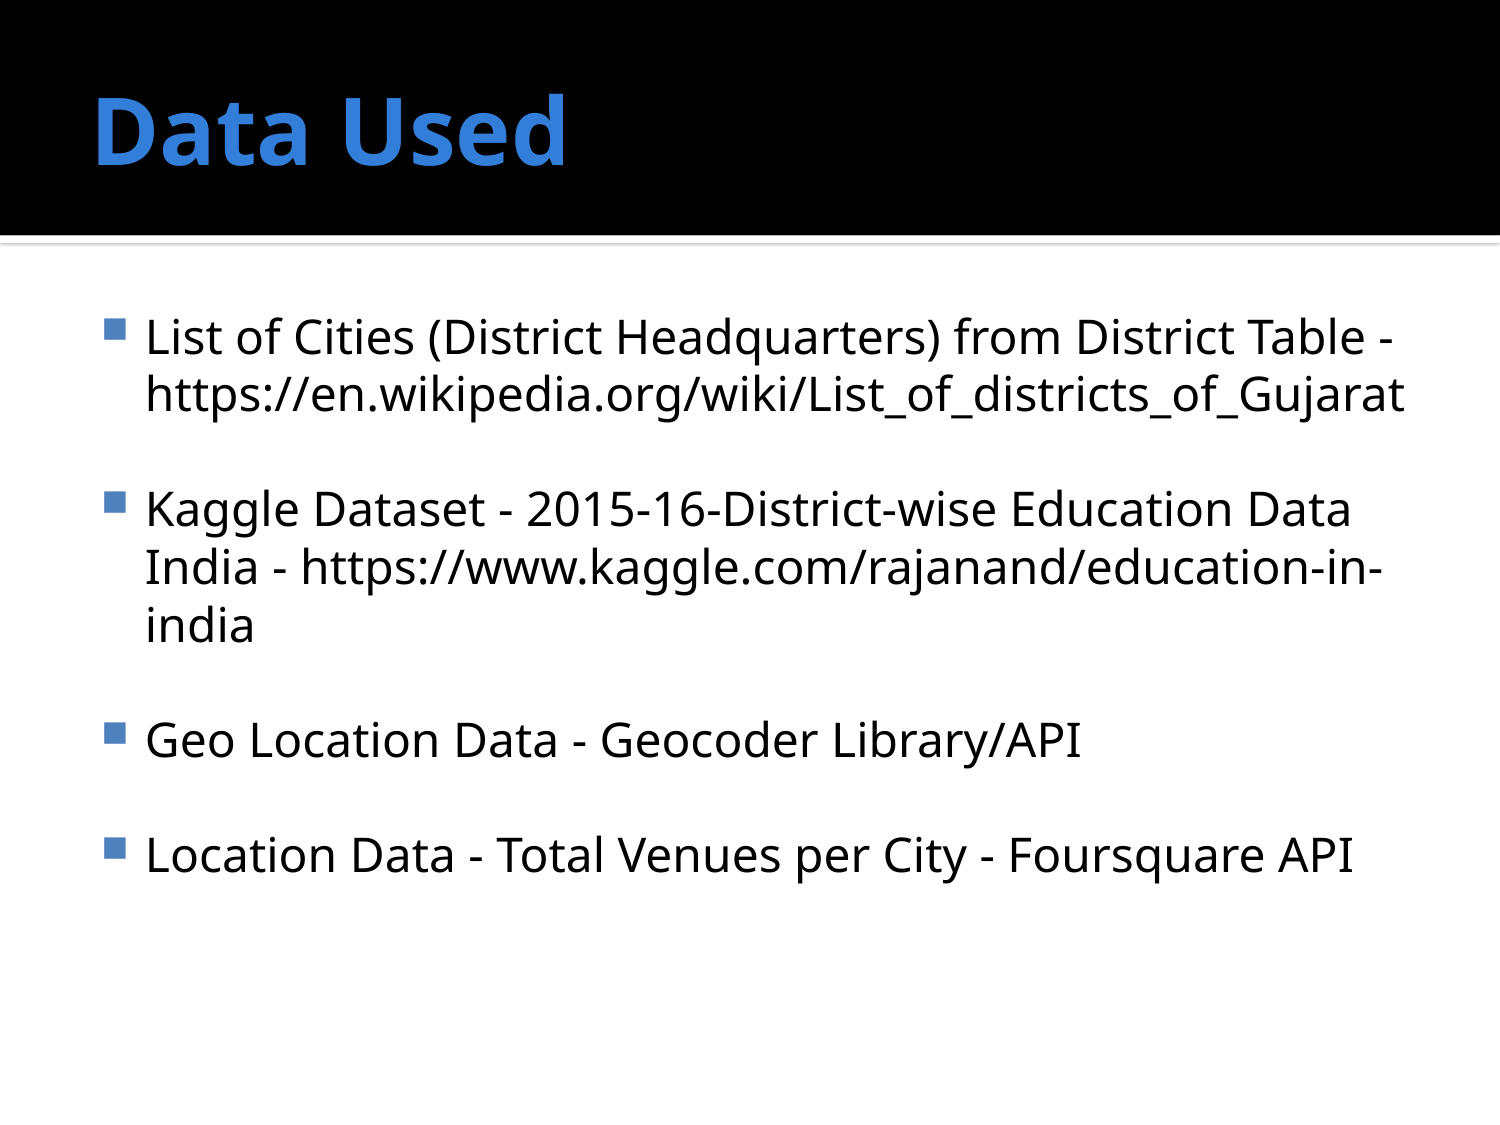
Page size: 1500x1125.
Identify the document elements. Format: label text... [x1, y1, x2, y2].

title Data Used [75, 25, 1425, 231]
list List of Cities (District Headquarters) from District Table - https://en.wikipedia.org/wiki/List_of_districts_of_Gujarat Kaggle Dataset - 2015-16-District-wise Education Data India - https://www.kaggle.com/rajanand/education-in-india Geo Location Data - Geocoder Library/API Location Data - Total Venues per City - Foursquare API [75, 291, 1425, 1050]
